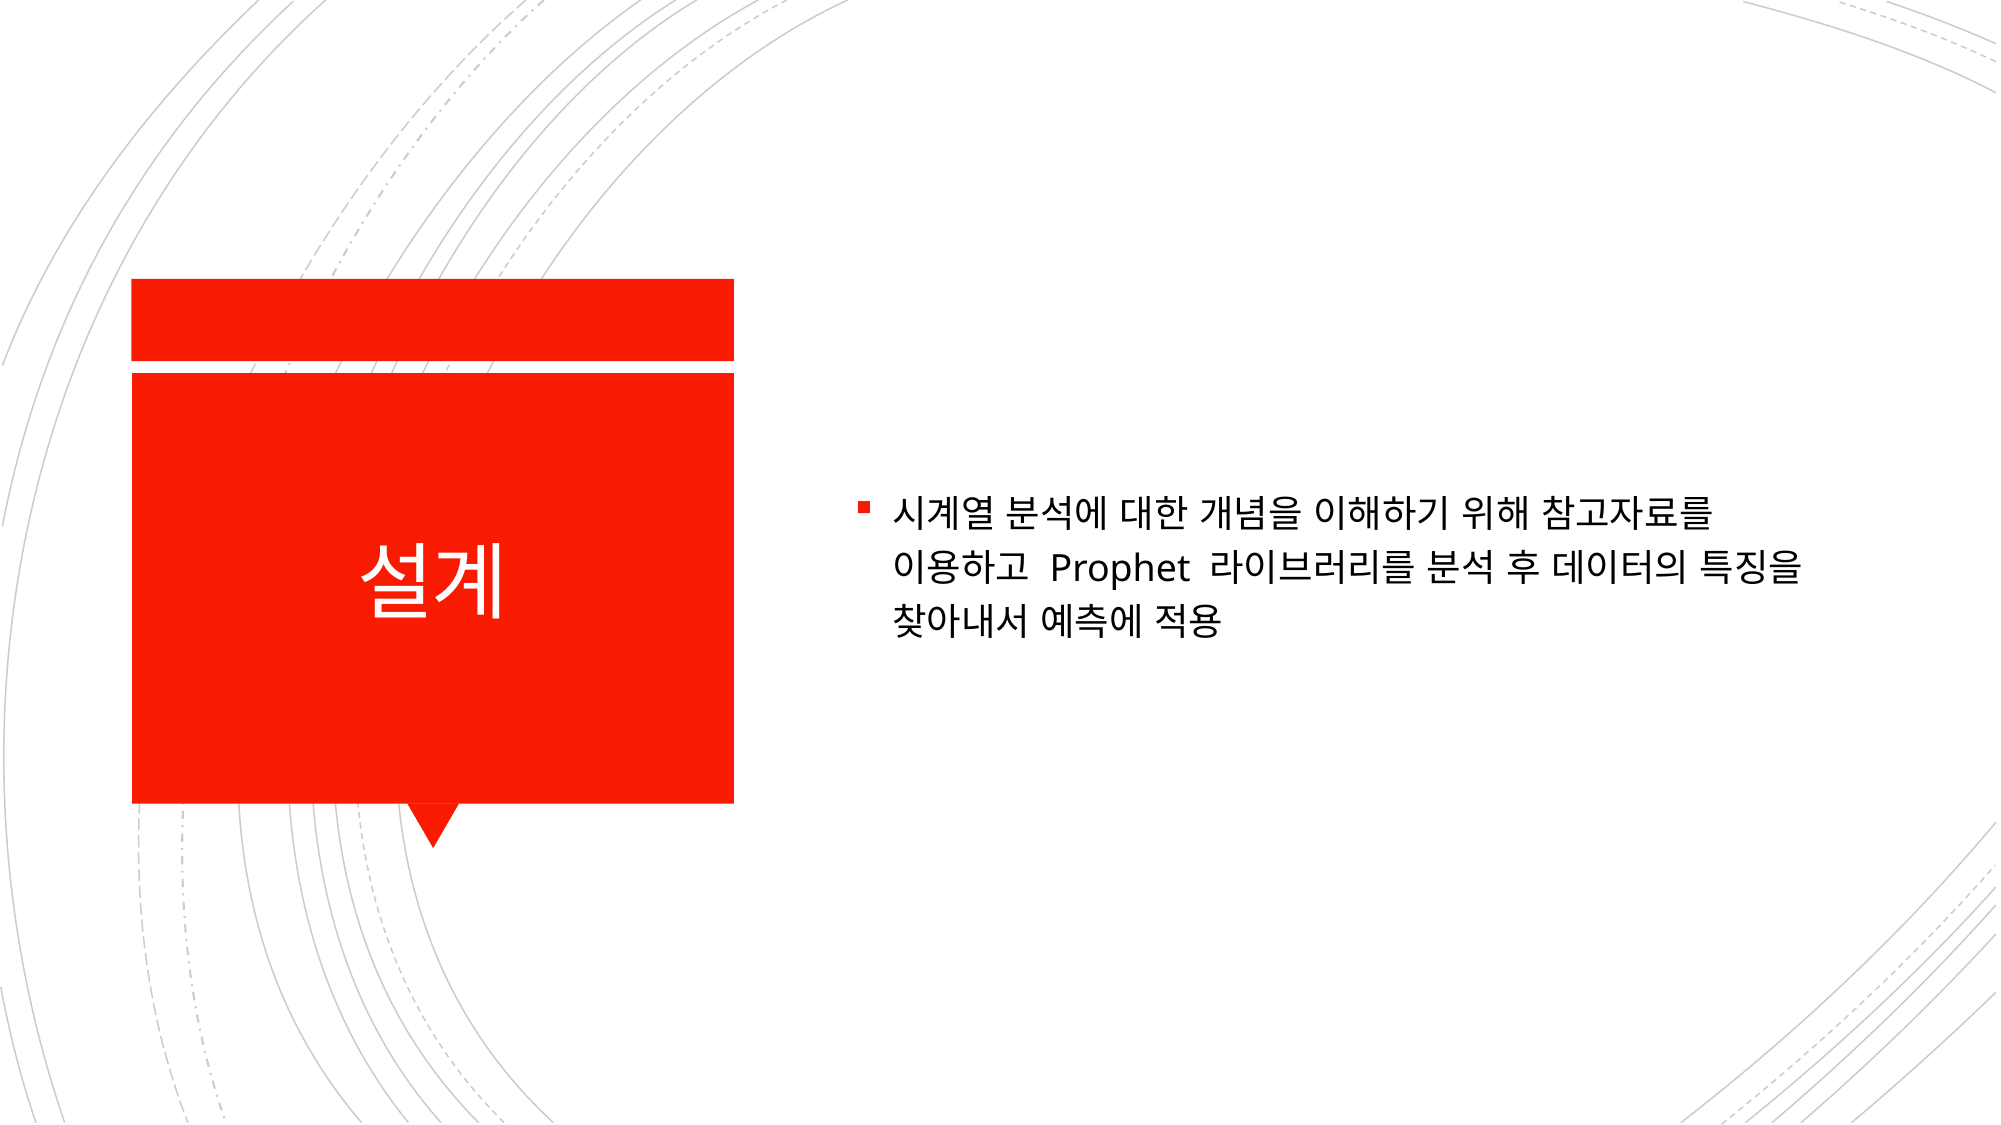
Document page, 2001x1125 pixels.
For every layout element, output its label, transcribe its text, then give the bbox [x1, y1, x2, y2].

list 시계열 분석에 대한 개념을 이해하기 위해 참고자료를 이용하고 Prophet 라이브러리를 분석 후 데이터의 특징을 찾아내서 예측에 적용 [839, 131, 1871, 993]
title 설계 [145, 385, 720, 789]
